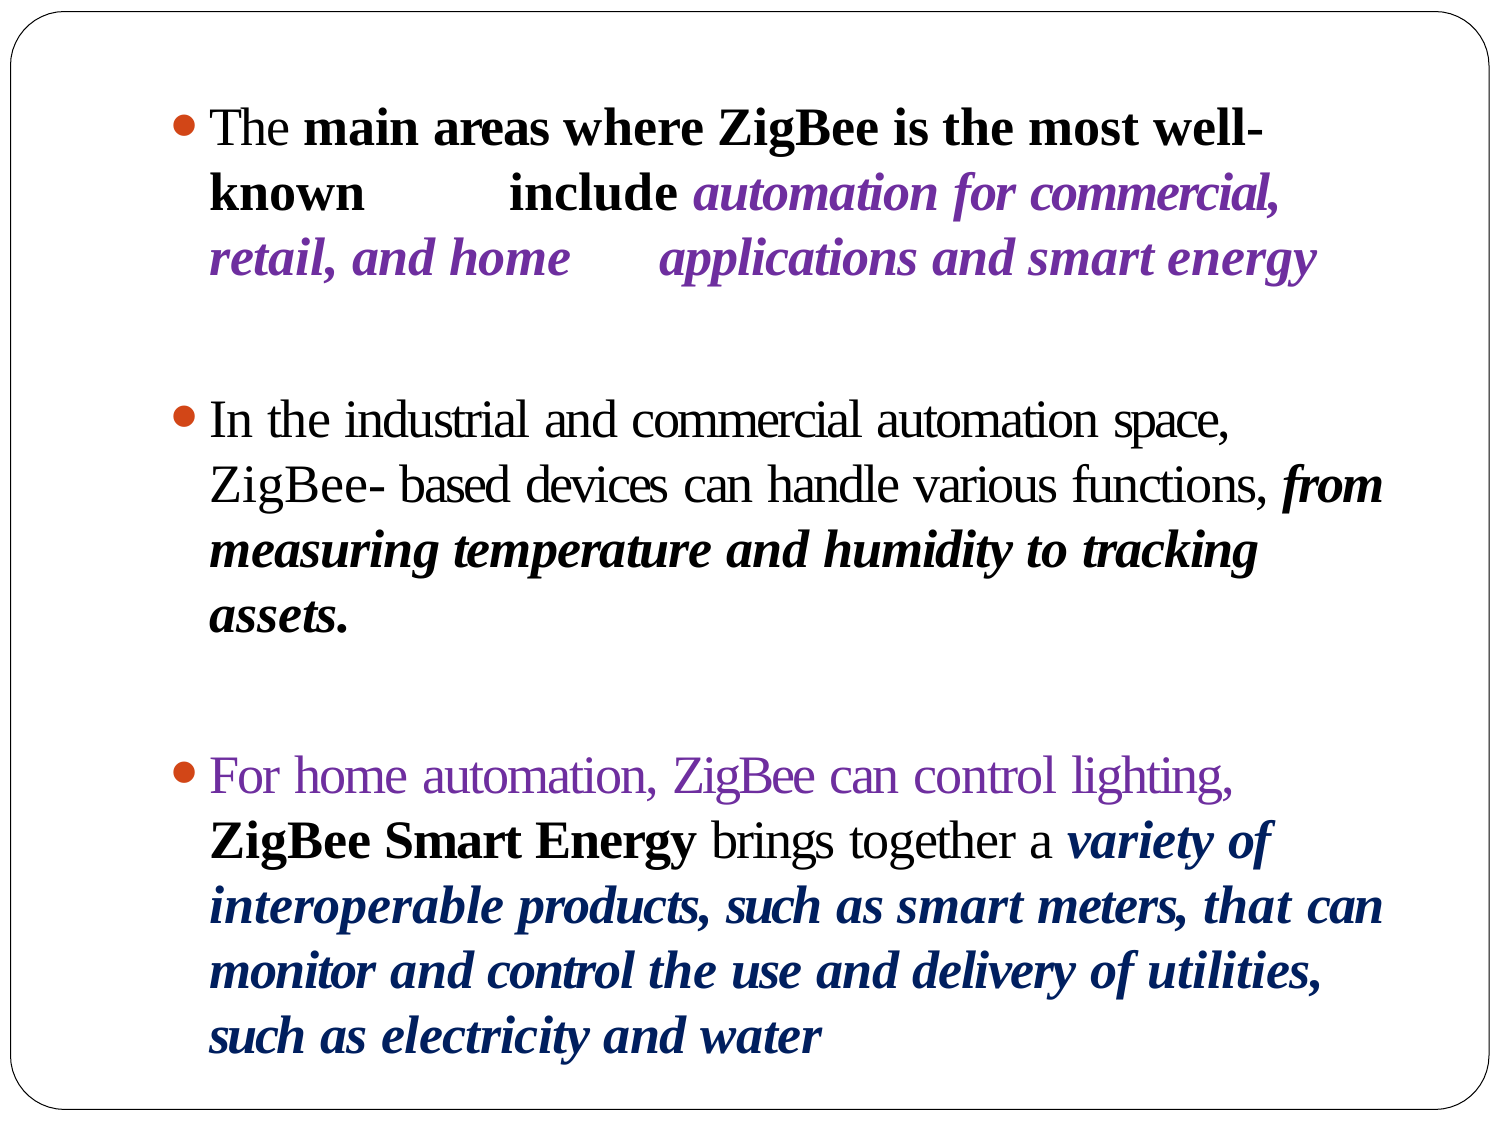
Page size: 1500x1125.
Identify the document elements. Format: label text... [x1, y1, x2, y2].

text_box The main areas where ZigBee is the most well-known include automation for commercial, retail, and home applications and smart energy In the industrial and commercial automation space, ZigBee- based devices can handle various functions, from measuring temperature and humidity to tracking assets. For home automation, ZigBee can control lighting, ZigBee Smart Energy brings together a variety of interoperable products, such as smart meters, that can monitor and control the use and delivery of utilities, such as electricity and water [162, 89, 1414, 1065]
